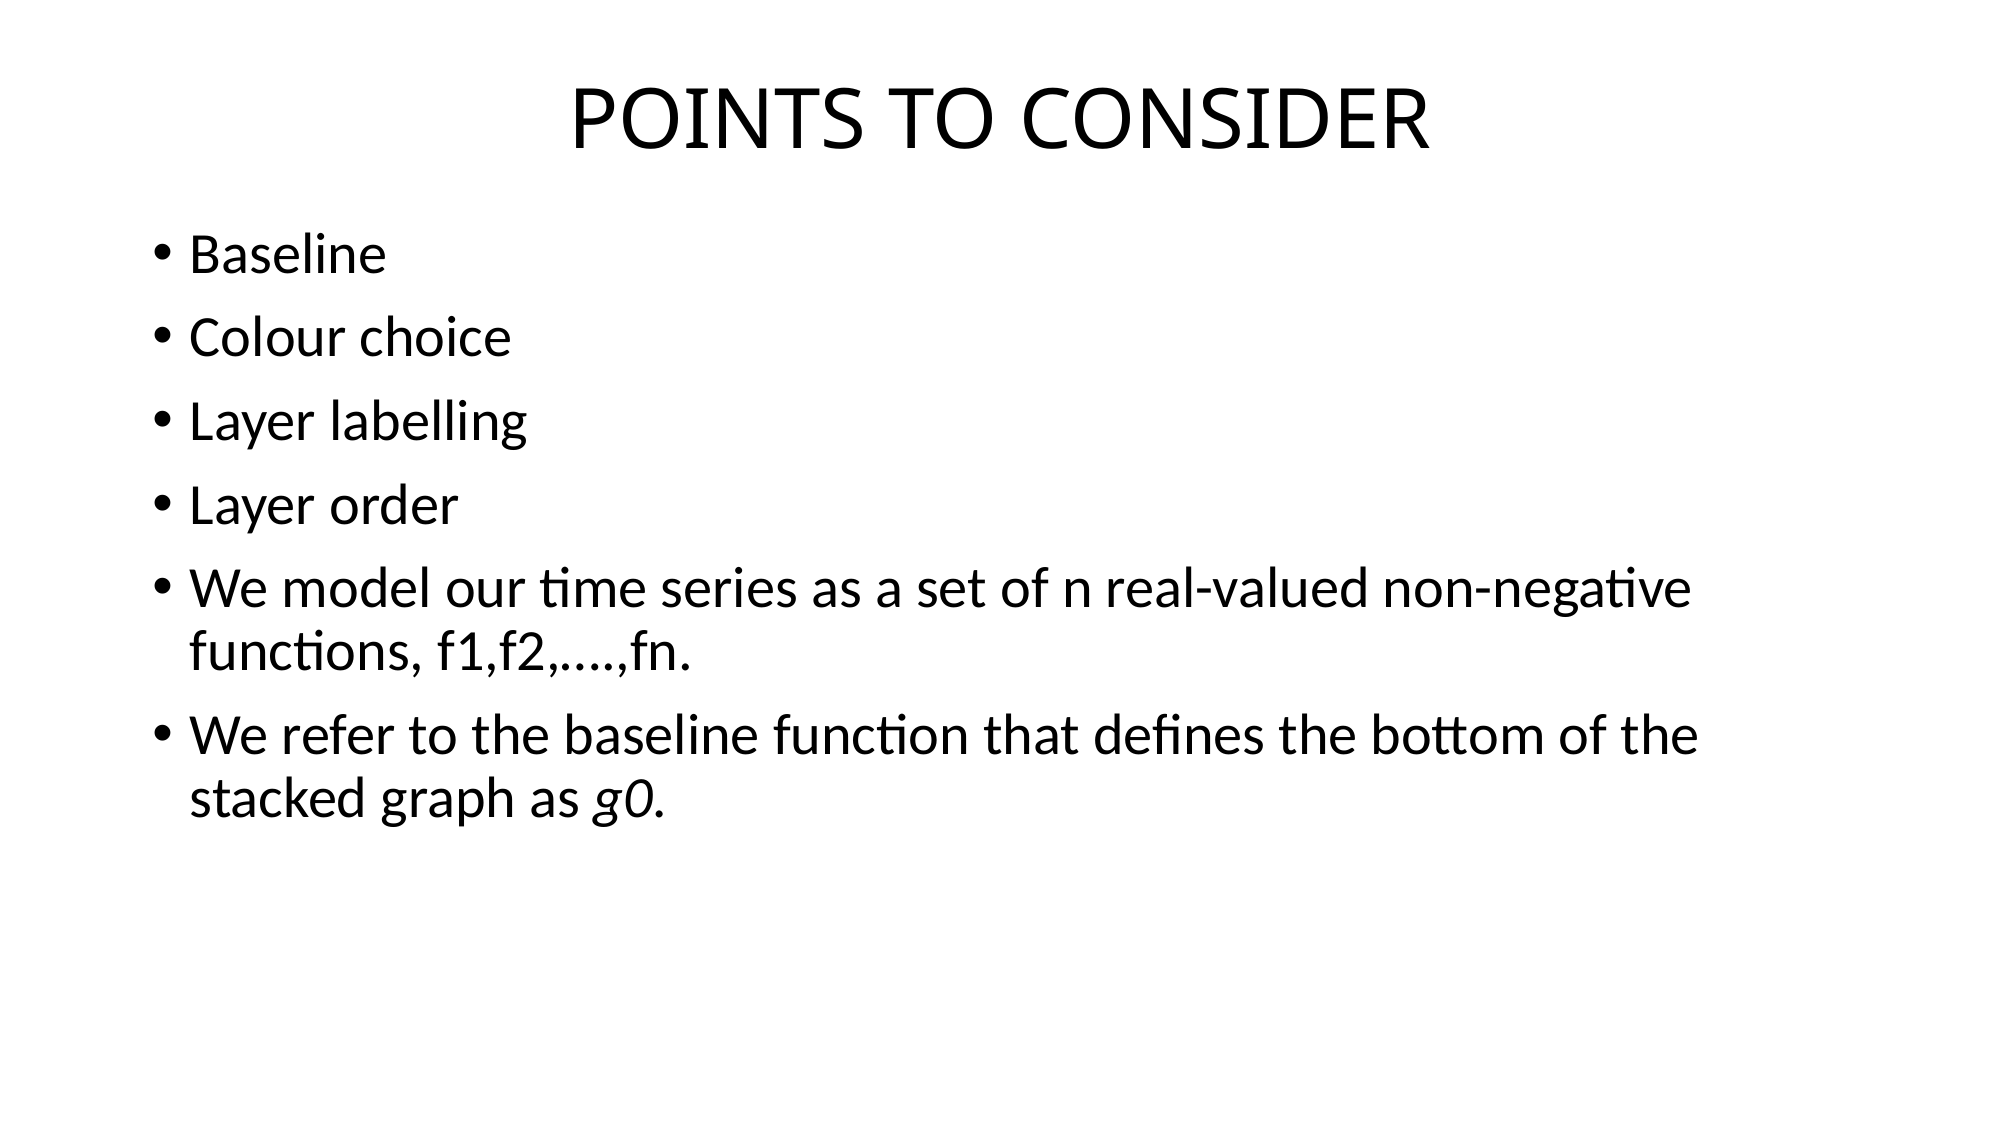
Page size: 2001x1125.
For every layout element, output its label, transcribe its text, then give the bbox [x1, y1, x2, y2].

list Baseline Colour choice Layer labelling Layer order We model our time series as a set of n real-valued non-negative functions, f1,f2,….,fn. We refer to the baseline function that defines the bottom of the stacked graph as g0. [137, 215, 1863, 1014]
title POINTS TO CONSIDER [137, 59, 1863, 184]
